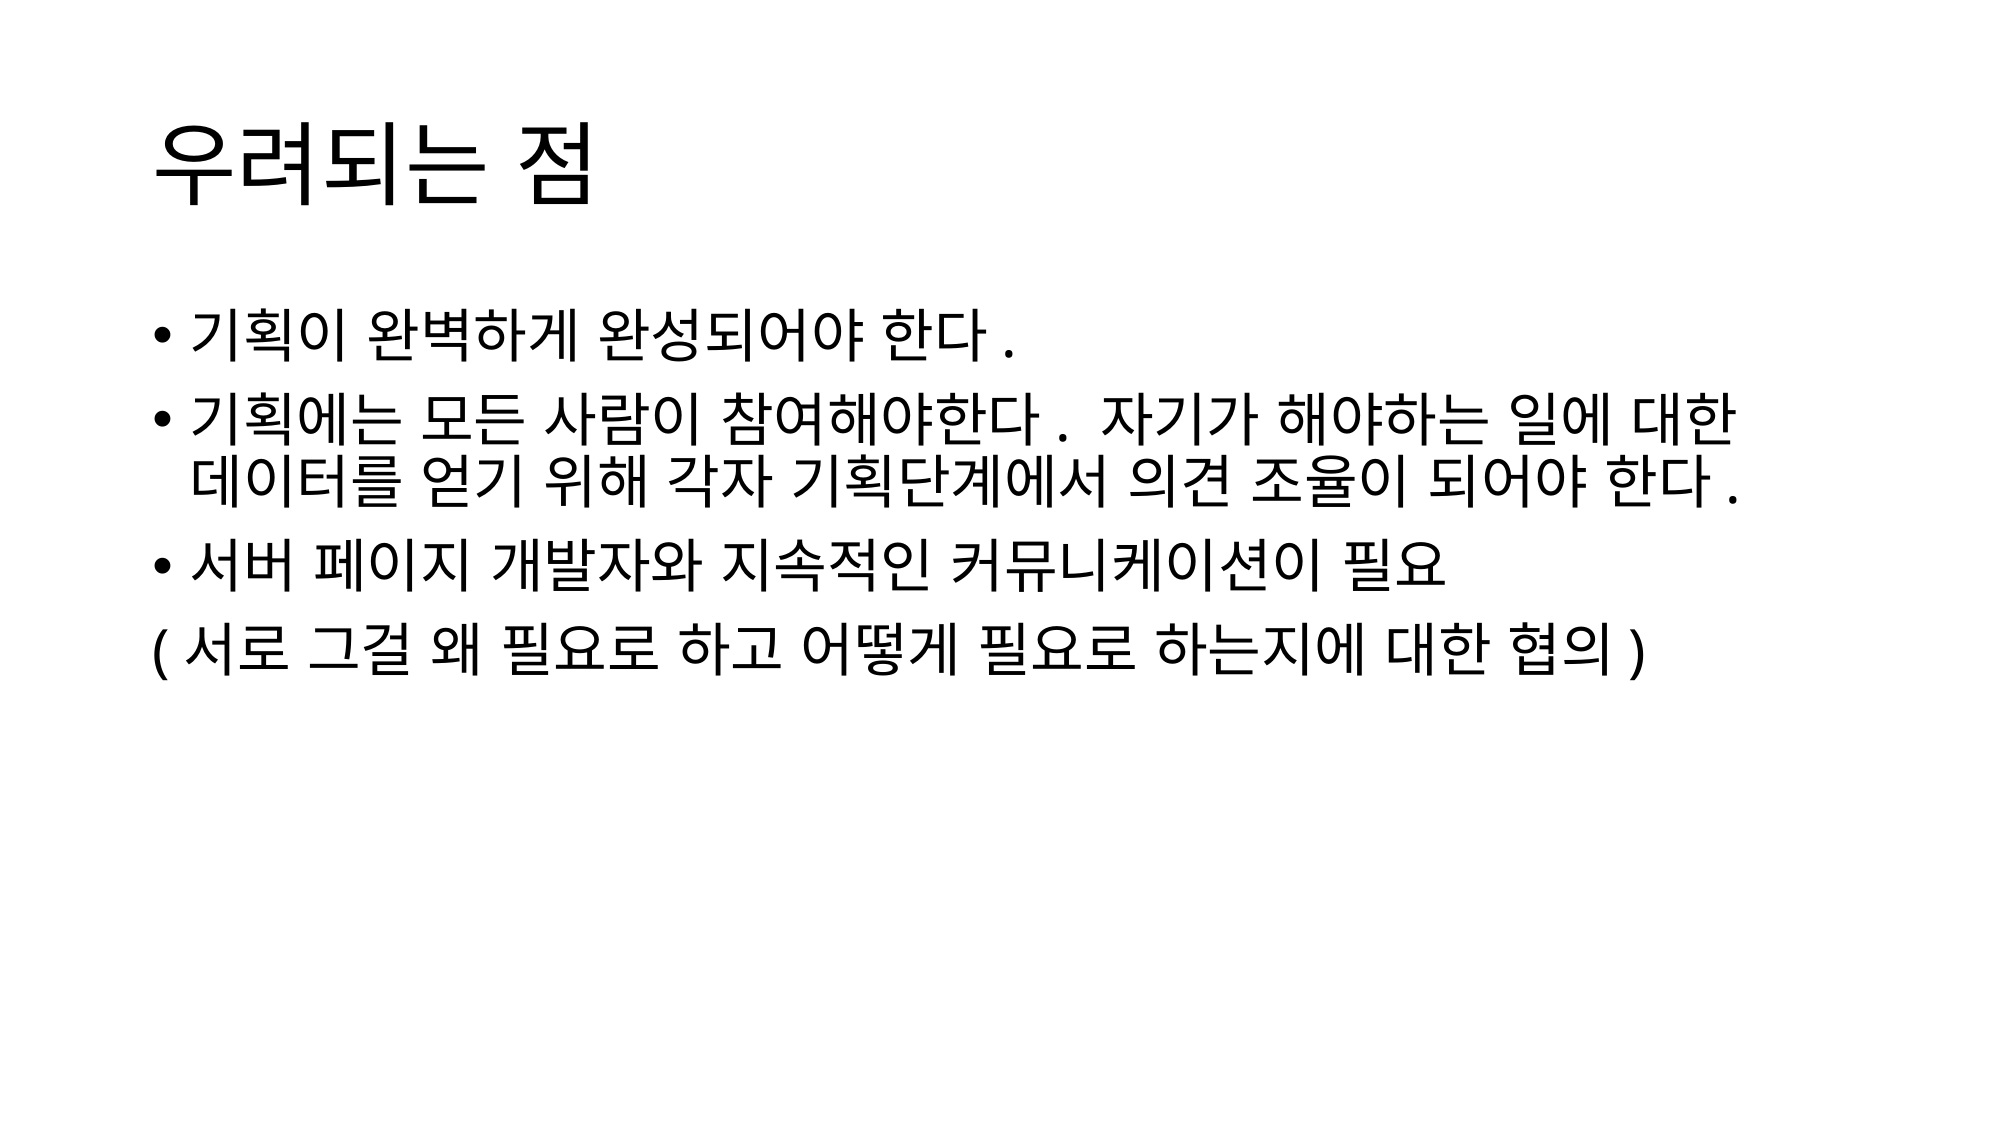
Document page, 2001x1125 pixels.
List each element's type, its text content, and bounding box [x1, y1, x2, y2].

list 기획이 완벽하게 완성되어야 한다. 기획에는 모든 사람이 참여해야한다. 자기가 해야하는 일에 대한 데이터를 얻기 위해 각자 기획단계에서 의견 조율이 되어야 한다. 서버 페이지 개발자와 지속적인 커뮤니케이션이 필요 (서로 그걸 왜 필요로 하고 어떻게 필요로 하는지에 대한 협의) [137, 299, 1863, 1014]
title 우려되는 점 [137, 59, 1863, 278]
